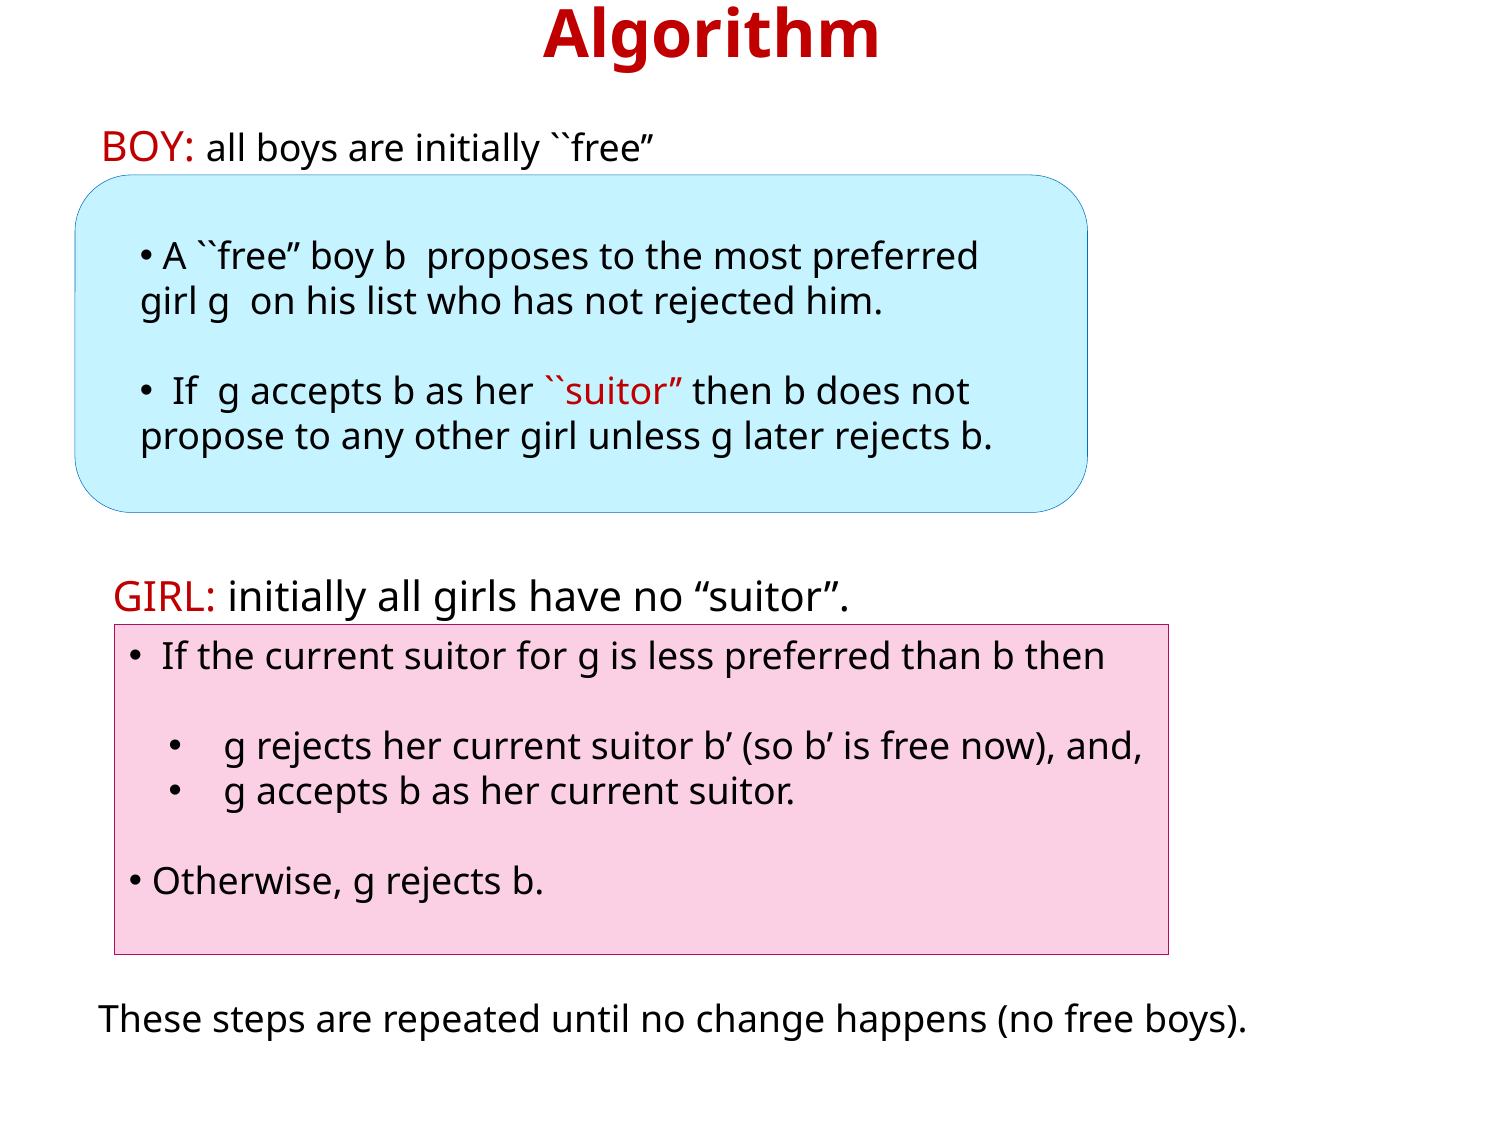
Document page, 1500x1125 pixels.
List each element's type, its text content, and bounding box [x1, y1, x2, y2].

text_box If the current suitor for g is less preferred than b then g rejects her current suitor b’ (so b’ is free now), and, g accepts b as her current suitor. Otherwise, g rejects b. [114, 624, 1169, 955]
title Algorithm [87, 0, 1338, 100]
text_box [72, 172, 1090, 515]
text_box These steps are repeated until no change happens (no free boys). [83, 987, 1264, 1048]
text_box GIRL: initially all girls have no “suitor”. [97, 562, 866, 628]
text_box A ``free’’ boy b proposes to the most preferred girl g on his list who has not rejected him. If g accepts b as her ``suitor’’ then b does not propose to any other girl unless g later rejects b. [124, 224, 1038, 510]
text_box BOY: all boys are initially ``free’’ [85, 112, 670, 178]
